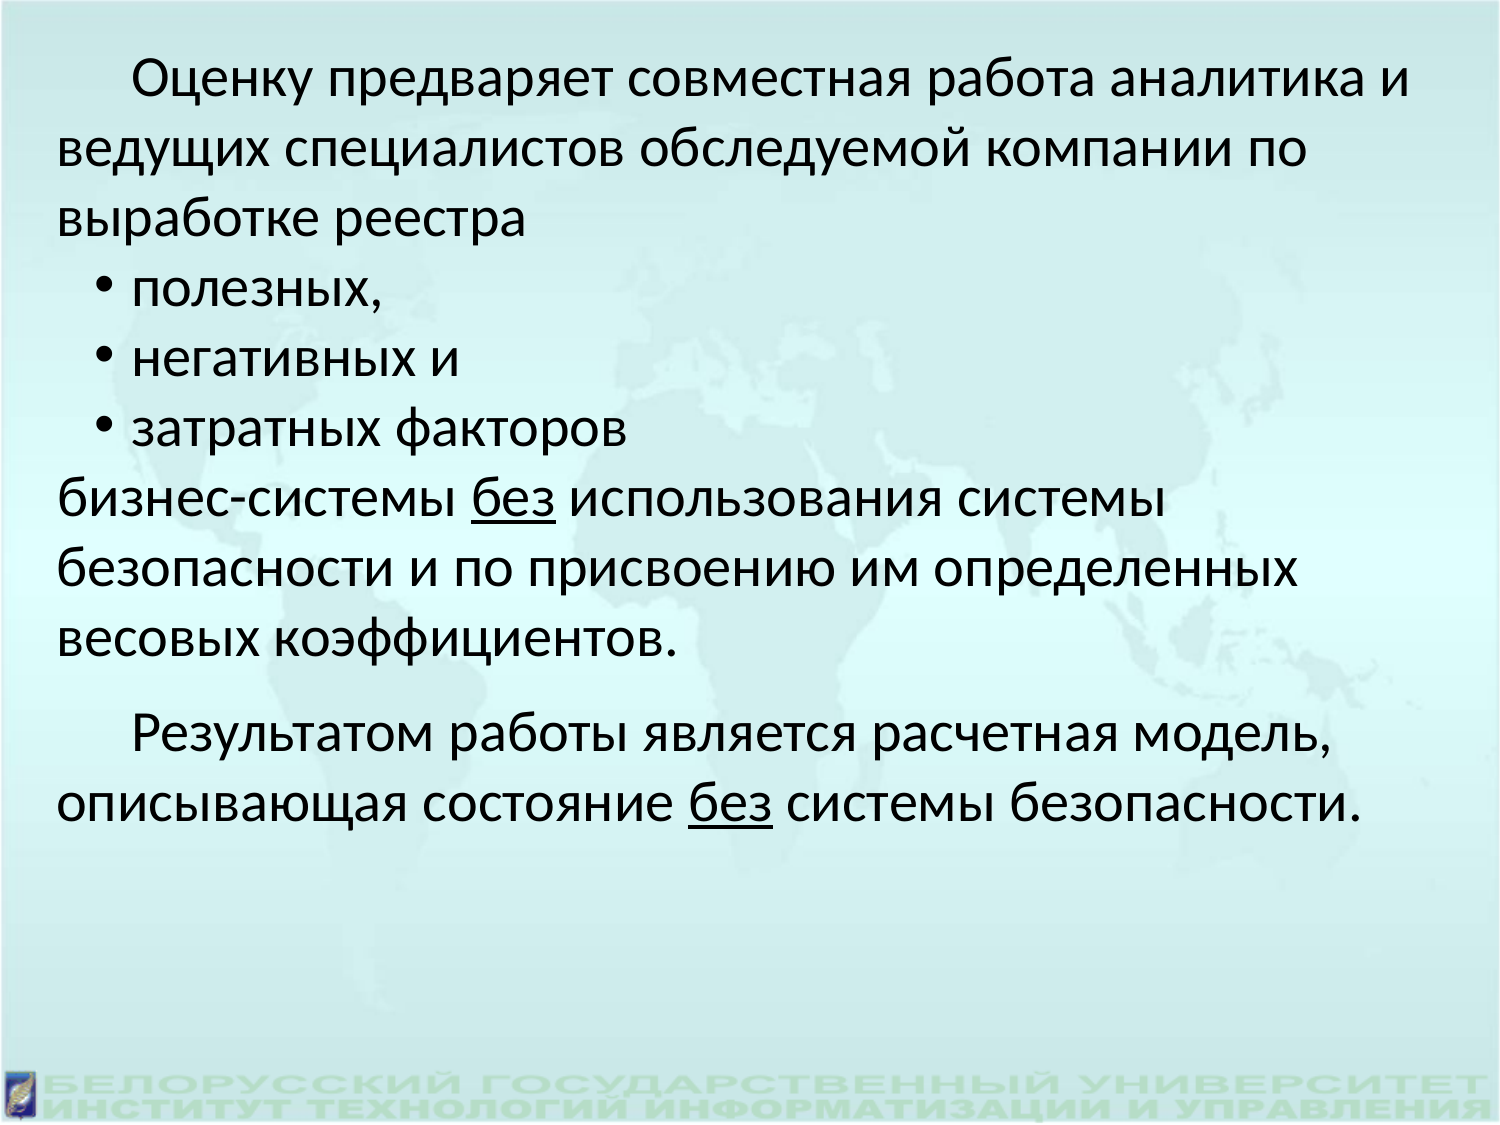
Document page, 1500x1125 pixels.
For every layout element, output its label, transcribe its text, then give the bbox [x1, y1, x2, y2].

text_box Оценку предваряет совместная работа аналитика и ведущих специалистов обследуемой компании по выработке реестра полезных, негативных и затратных факторов бизнес-системы без использования системы безопасности и по присвоению им определенных весовых коэффициентов. Результатом работы является расчетная модель, описывающая состояние без системы безопасности. [41, 30, 1465, 841]
picture [0, 0, 1500, 1125]
